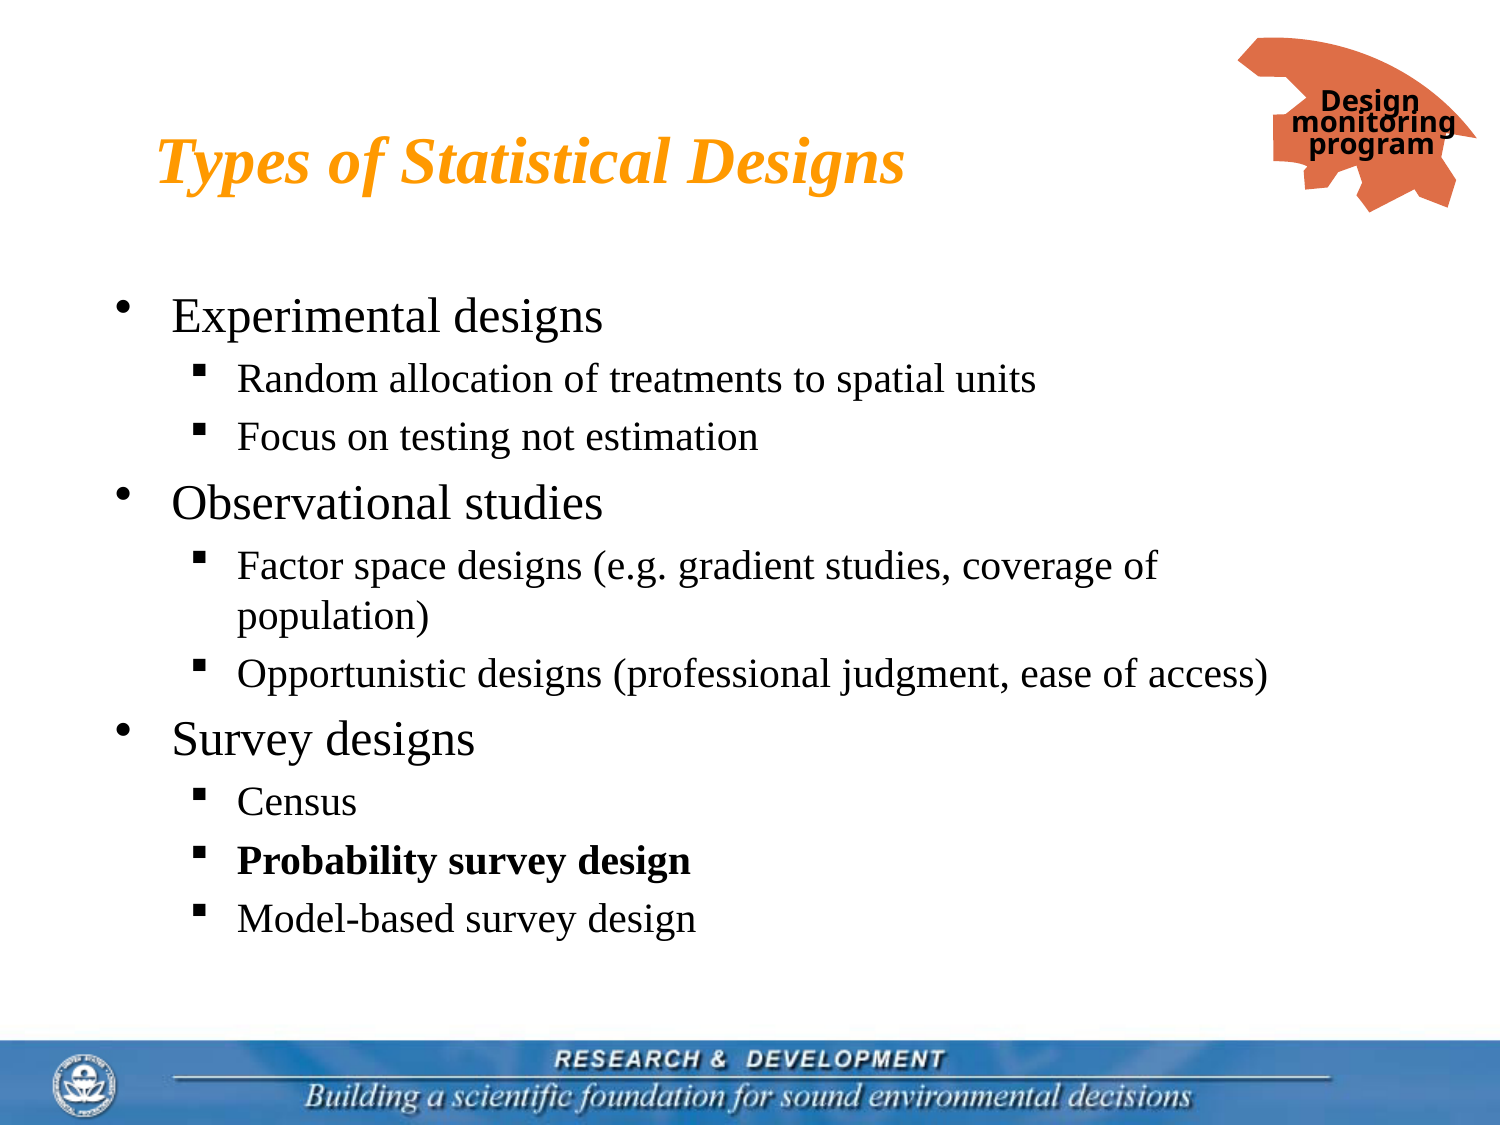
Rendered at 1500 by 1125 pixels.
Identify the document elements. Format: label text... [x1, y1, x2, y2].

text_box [1237, 37, 1478, 213]
list Experimental designs Random allocation of treatments to spatial units Focus on testing not estimation Observational studies Factor space designs (e.g. gradient studies, coverage of population) Opportunistic designs (professional judgment, ease of access) Survey designs Census Probability survey design Model-based survey design [99, 274, 1376, 951]
picture [0, 0, 1500, 1125]
title Types of Statistical Designs [124, 88, 938, 226]
